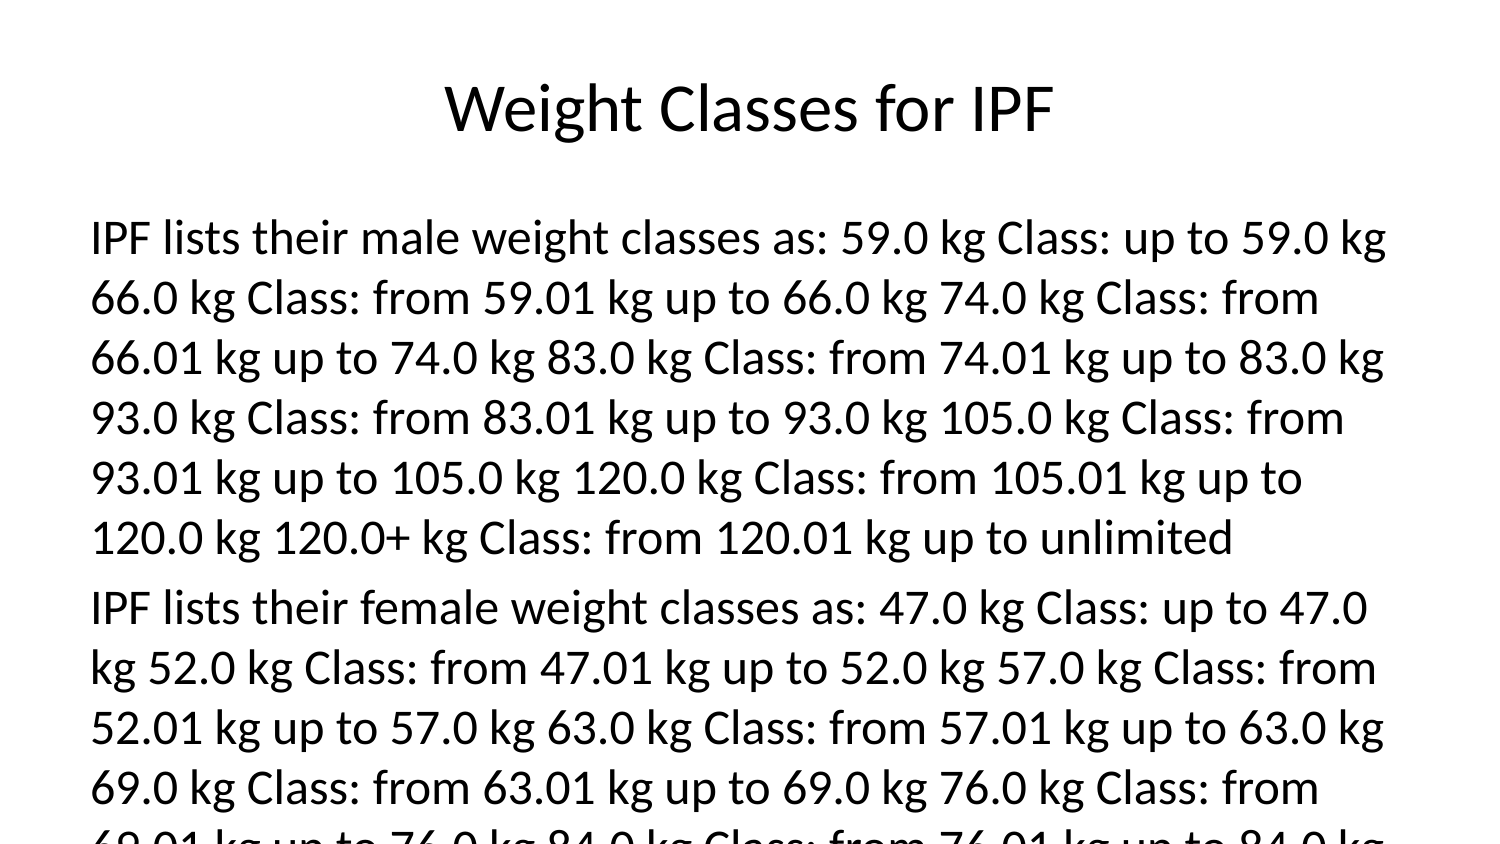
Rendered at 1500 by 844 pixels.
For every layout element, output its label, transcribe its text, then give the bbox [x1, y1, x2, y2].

title Weight Classes for IPF [75, 33, 1425, 175]
list IPF lists their male weight classes as: 59.0 kg Class: up to 59.0 kg 66.0 kg Class: from 59.01 kg up to 66.0 kg 74.0 kg Class: from 66.01 kg up to 74.0 kg 83.0 kg Class: from 74.01 kg up to 83.0 kg 93.0 kg Class: from 83.01 kg up to 93.0 kg 105.0 kg Class: from 93.01 kg up to 105.0 kg 120.0 kg Class: from 105.01 kg up to 120.0 kg 120.0+ kg Class: from 120.01 kg up to unlimited IPF lists their female weight classes as: 47.0 kg Class: up to 47.0 kg 52.0 kg Class: from 47.01 kg up to 52.0 kg 57.0 kg Class: from 52.01 kg up to 57.0 kg 63.0 kg Class: from 57.01 kg up to 63.0 kg 69.0 kg Class: from 63.01 kg up to 69.0 kg 76.0 kg Class: from 69.01 kg up to 76.0 kg 84.0 kg Class: from 76.01 kg up to 84.0 kg 84.0+ kg Class: from 84.01 kg up to unlimited [75, 196, 1425, 754]
